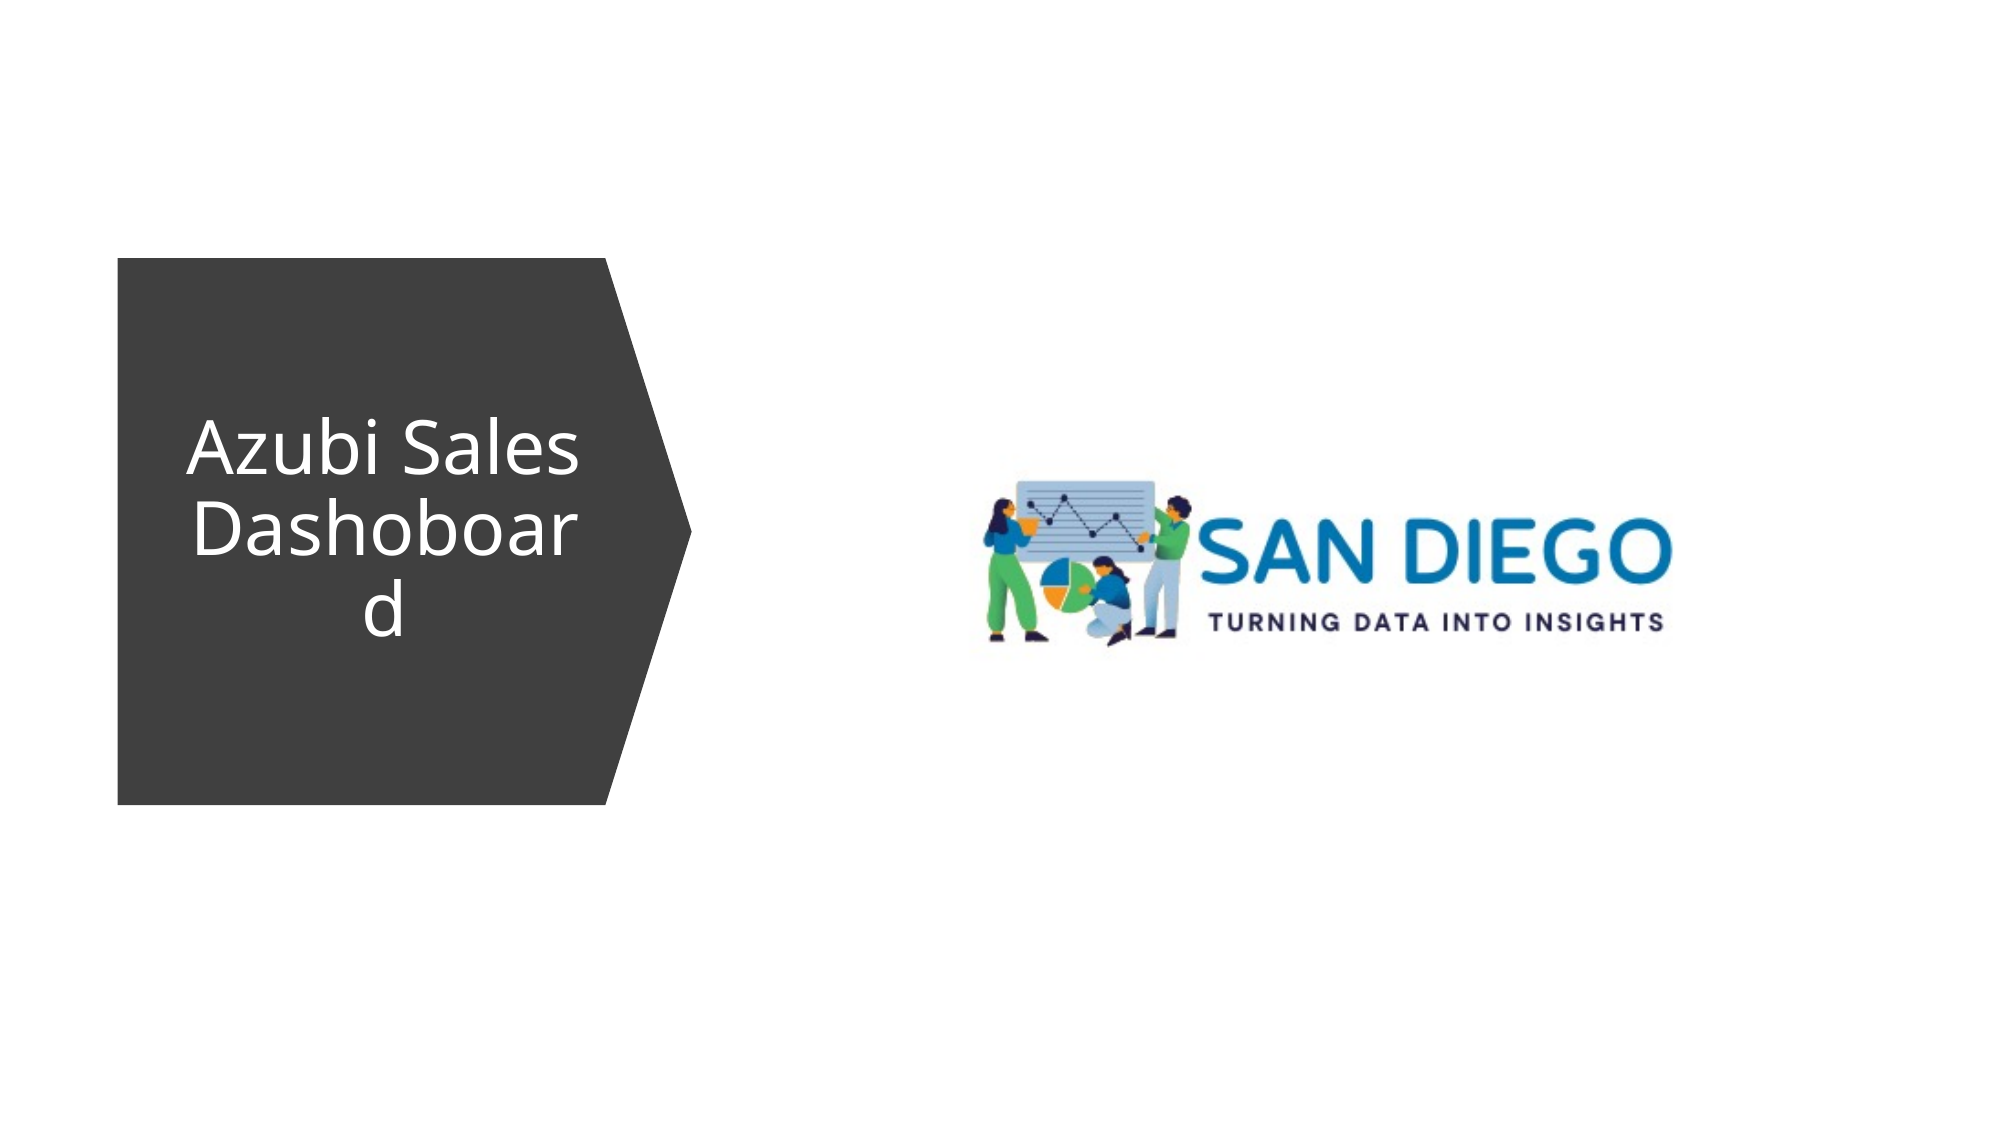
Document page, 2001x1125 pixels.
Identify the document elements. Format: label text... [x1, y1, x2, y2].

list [883, 105, 1797, 1020]
title Azubi Sales Dashoboard [168, 322, 601, 741]
text_box [116, 257, 693, 807]
